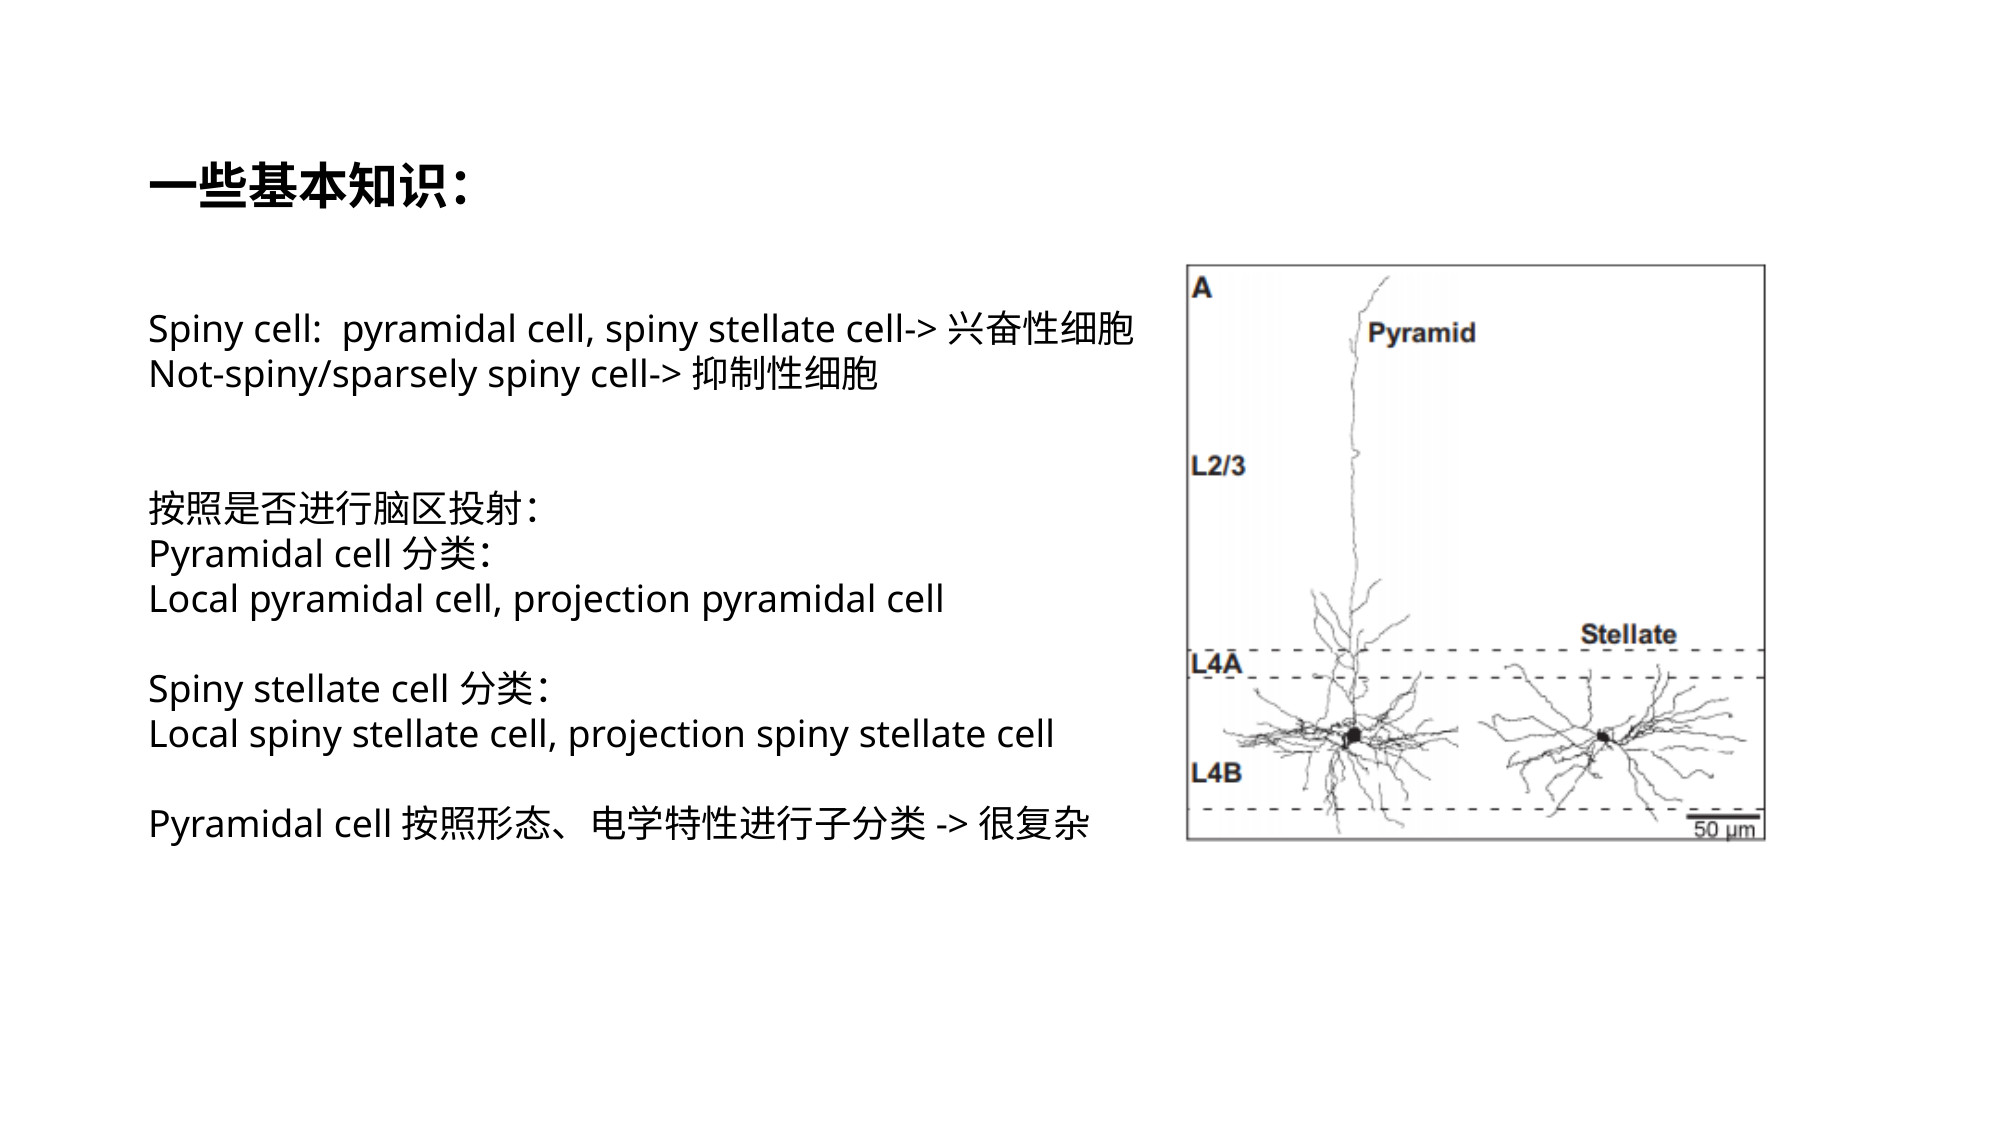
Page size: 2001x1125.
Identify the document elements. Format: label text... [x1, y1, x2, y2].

text_box 一些基本知识： Spiny cell: pyramidal cell, spiny stellate cell->兴奋性细胞 Not-spiny/sparsely spiny cell->抑制性细胞 按照是否进行脑区投射： Pyramidal cell分类： Local pyramidal cell, projection pyramidal cell Spiny stellate cell分类： Local spiny stellate cell, projection spiny stellate cell Pyramidal cell按照形态、电学特性进行子分类->很复杂 [133, 147, 1273, 898]
picture [1170, 250, 1779, 851]
